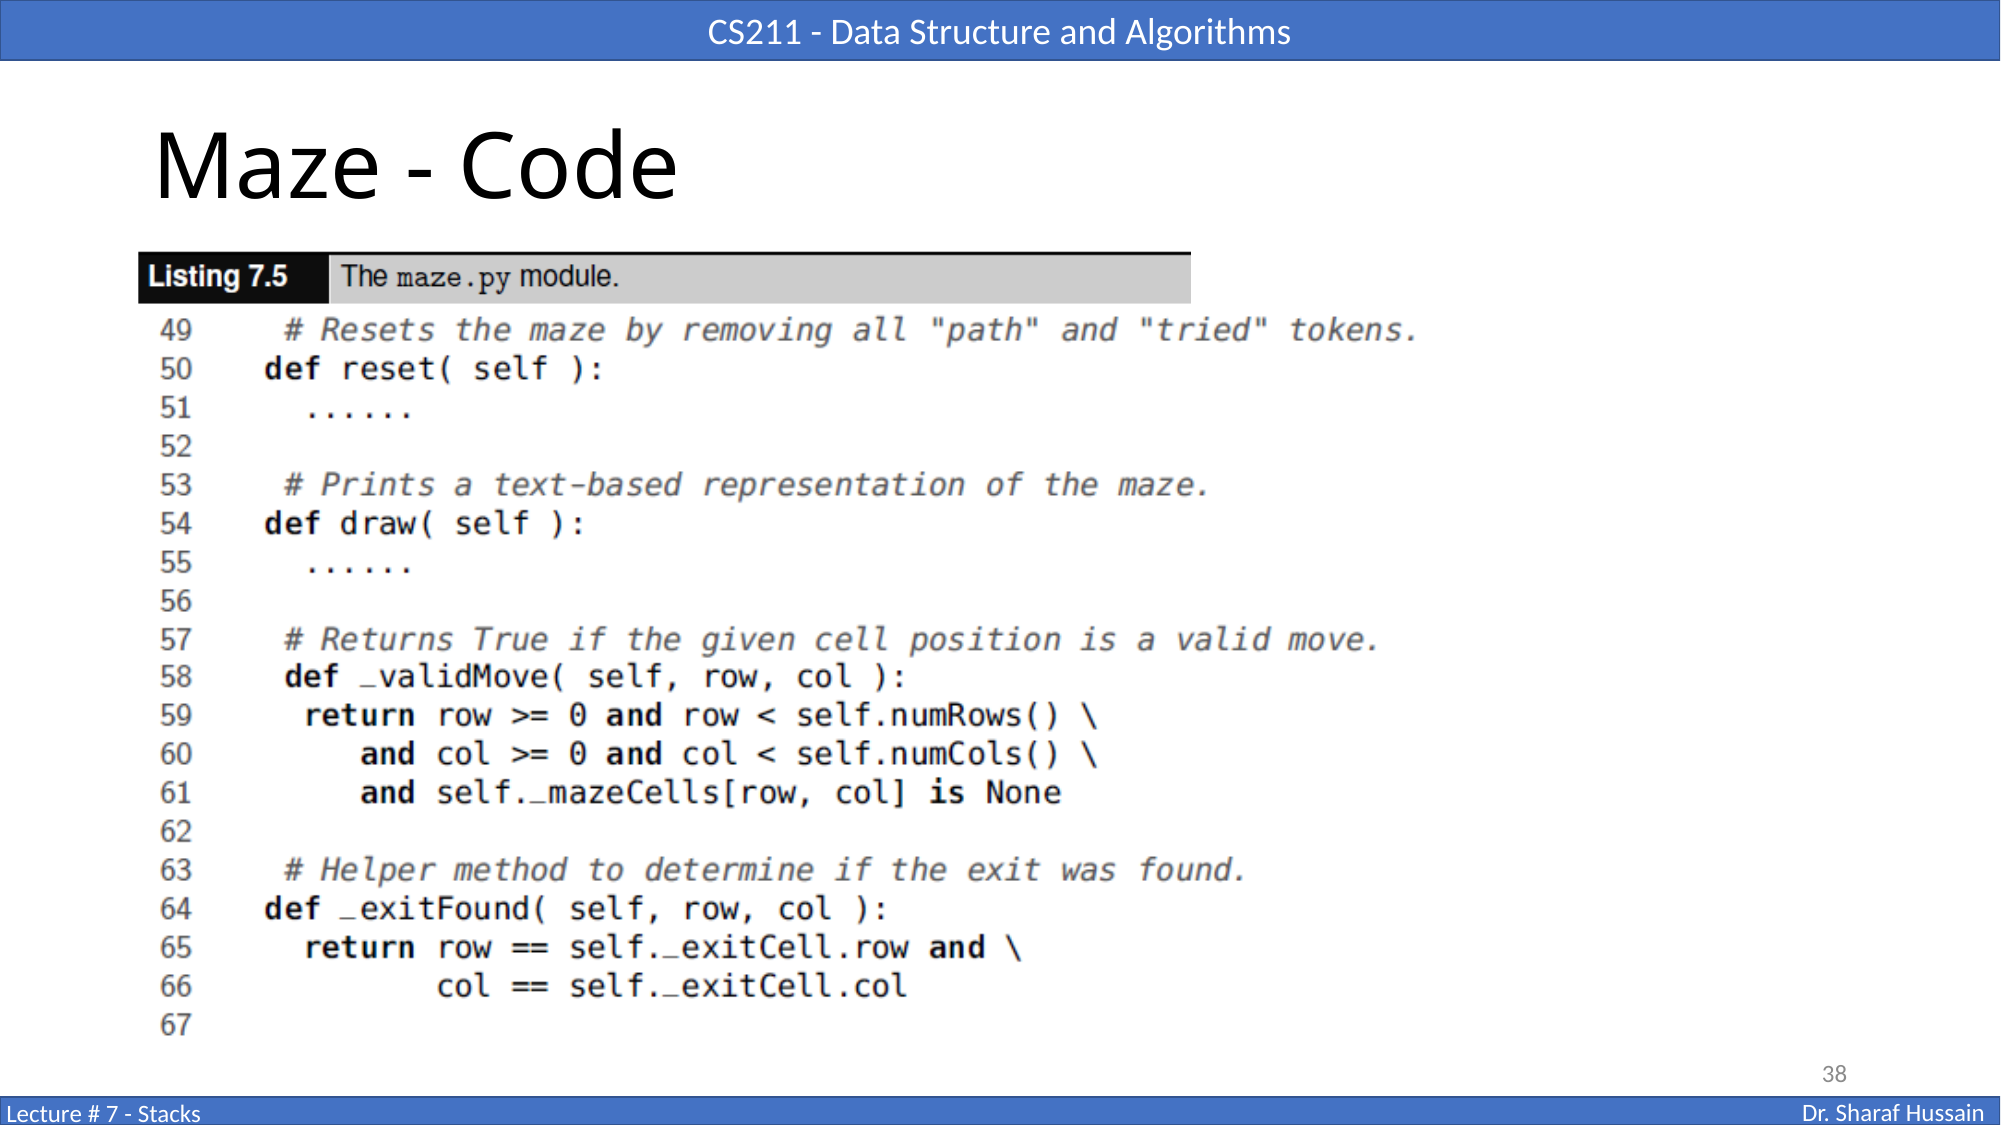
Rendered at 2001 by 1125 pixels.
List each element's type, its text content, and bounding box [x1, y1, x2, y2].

picture [137, 249, 1191, 306]
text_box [137, 306, 1416, 1043]
picture [137, 306, 1418, 1045]
title Maze - Code [137, 59, 1863, 278]
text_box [137, 249, 1189, 305]
slide_number 38 [1412, 1042, 1863, 1103]
